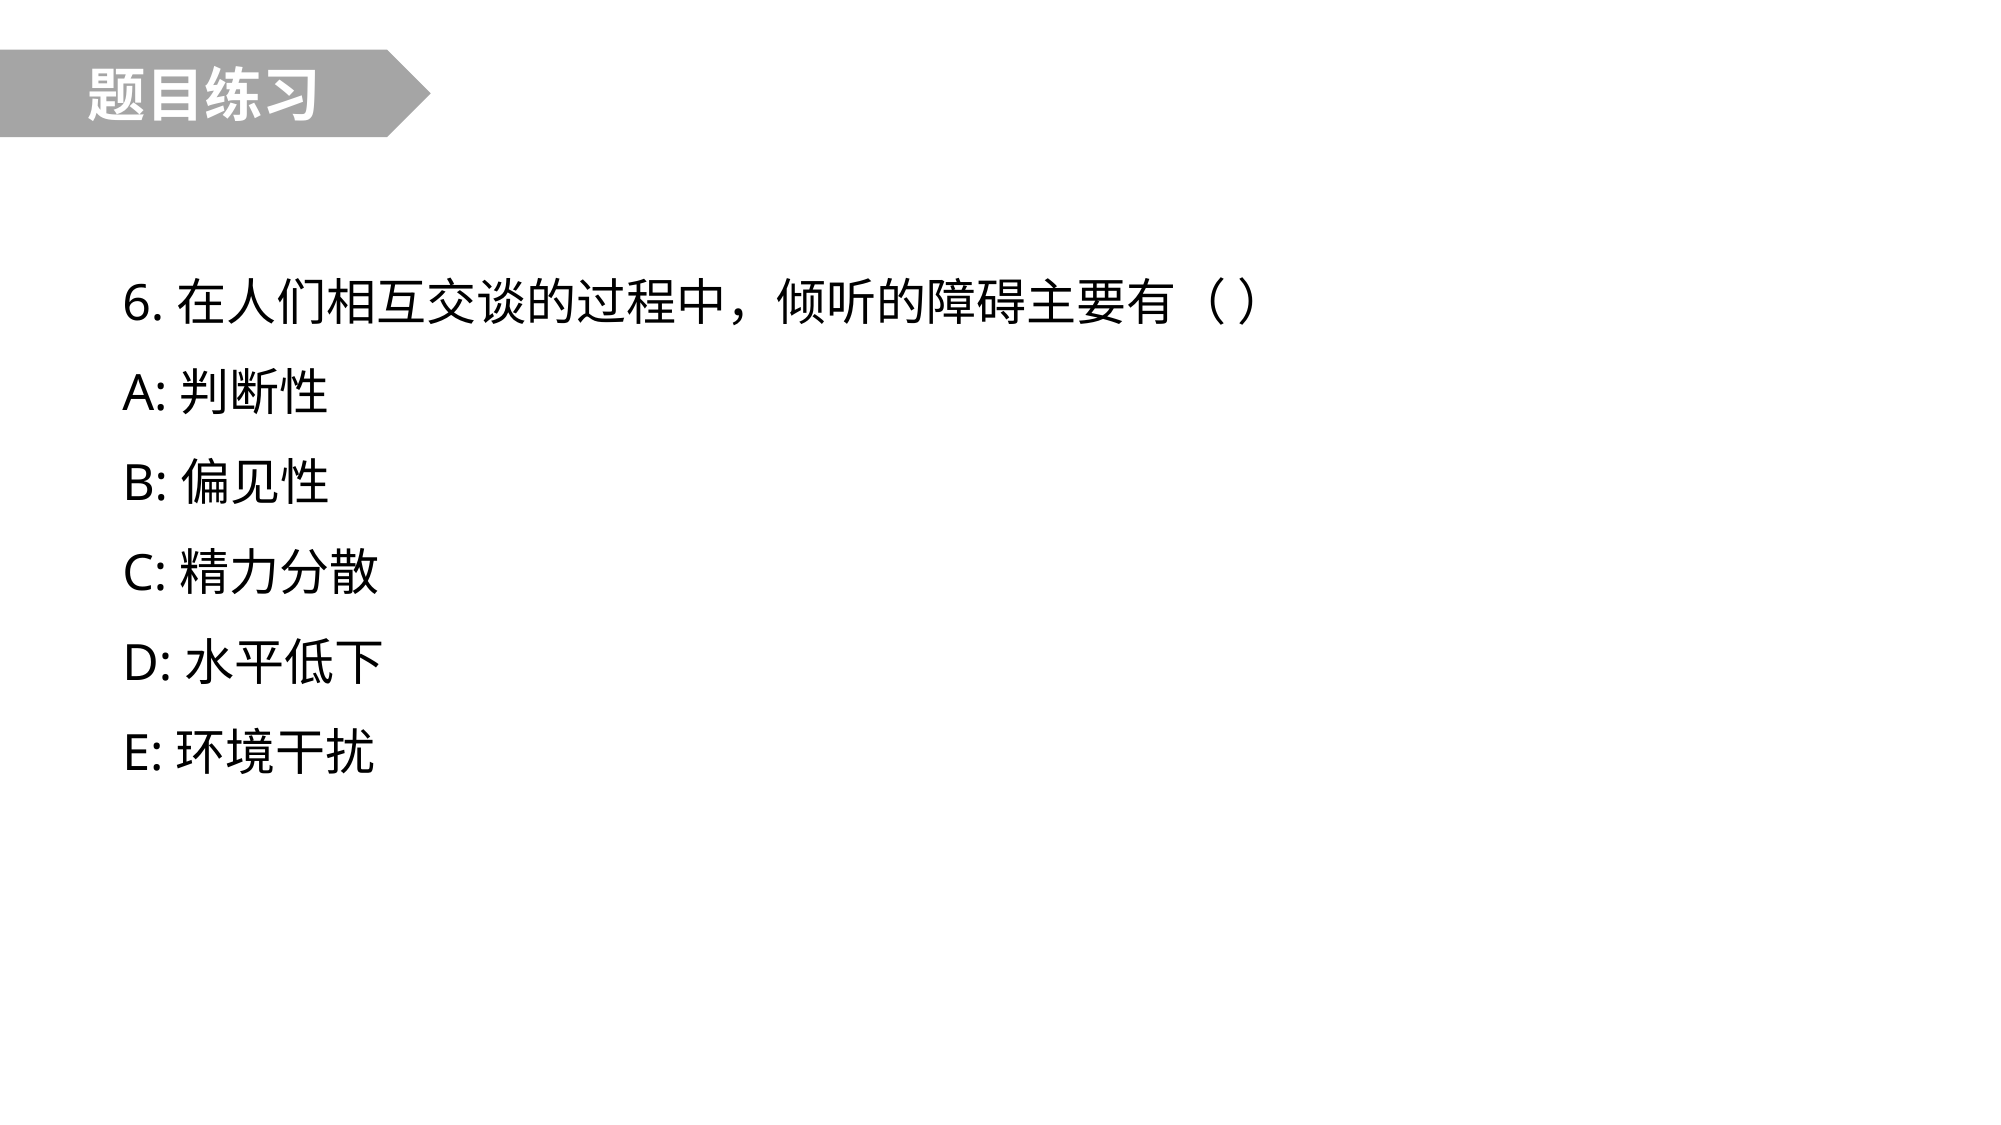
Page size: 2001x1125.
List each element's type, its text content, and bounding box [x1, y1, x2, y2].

text_box 题目练习 [0, 48, 433, 139]
text_box 6.在人们相互交谈的过程中，倾听的障碍主要有（ ） A:判断性 B:偏见性 C:精力分散 D:水平低下 E:环境干扰 [107, 232, 1908, 788]
